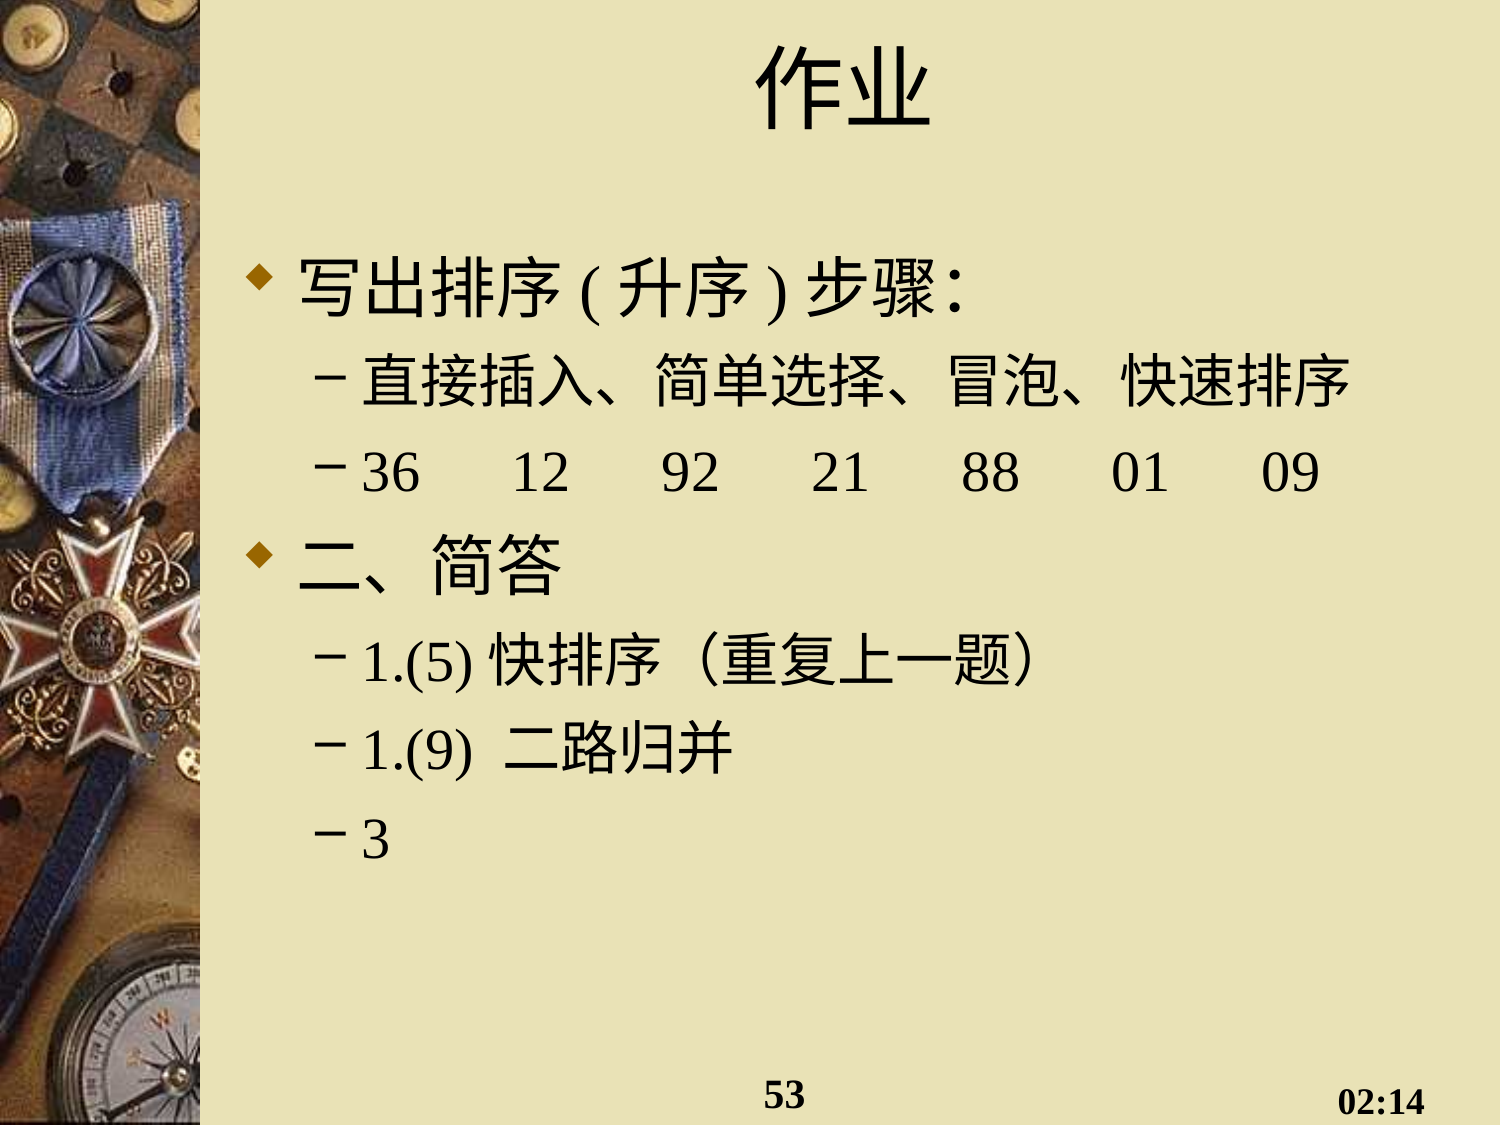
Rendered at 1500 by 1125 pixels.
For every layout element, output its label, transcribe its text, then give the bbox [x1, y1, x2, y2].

picture [0, 0, 200, 1125]
list 写出排序(升序)步骤： 直接插入、简单选择、冒泡、快速排序 36 12 92 21 88 01 09 二、简答 1.(5)快排序（重复上一题） 1.(9) 二路归并 3 [225, 230, 1475, 906]
title 作业 [225, 0, 1463, 180]
